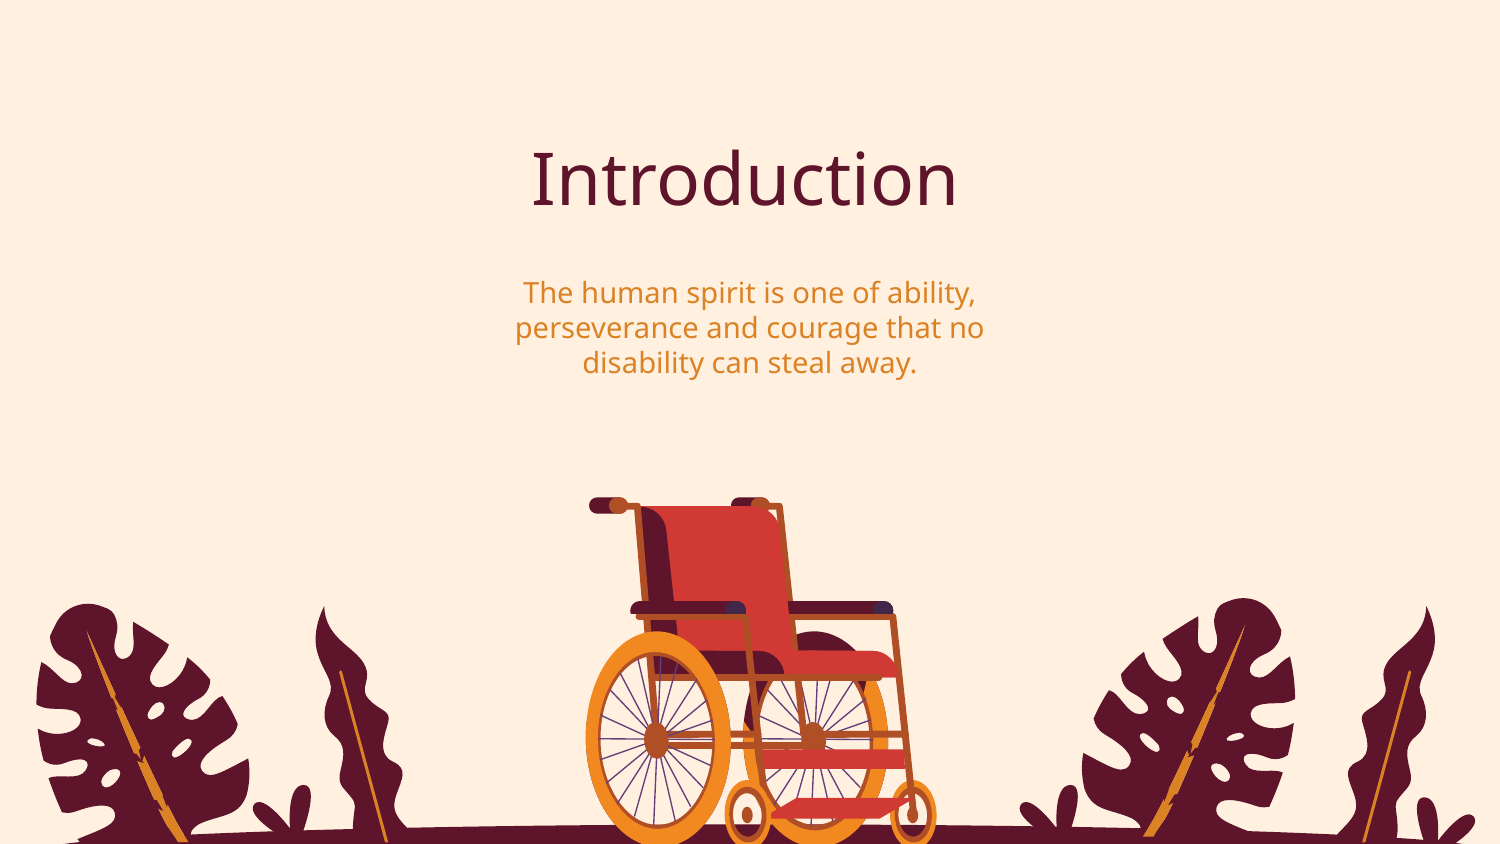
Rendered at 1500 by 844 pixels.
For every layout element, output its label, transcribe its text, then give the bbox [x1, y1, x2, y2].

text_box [584, 497, 938, 844]
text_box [942, 597, 1486, 844]
title Introduction [84, 117, 1407, 212]
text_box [36, 597, 579, 844]
subtitle The human spirit is one of ability, perseverance and courage that no disability can steal away. [435, 259, 1065, 462]
